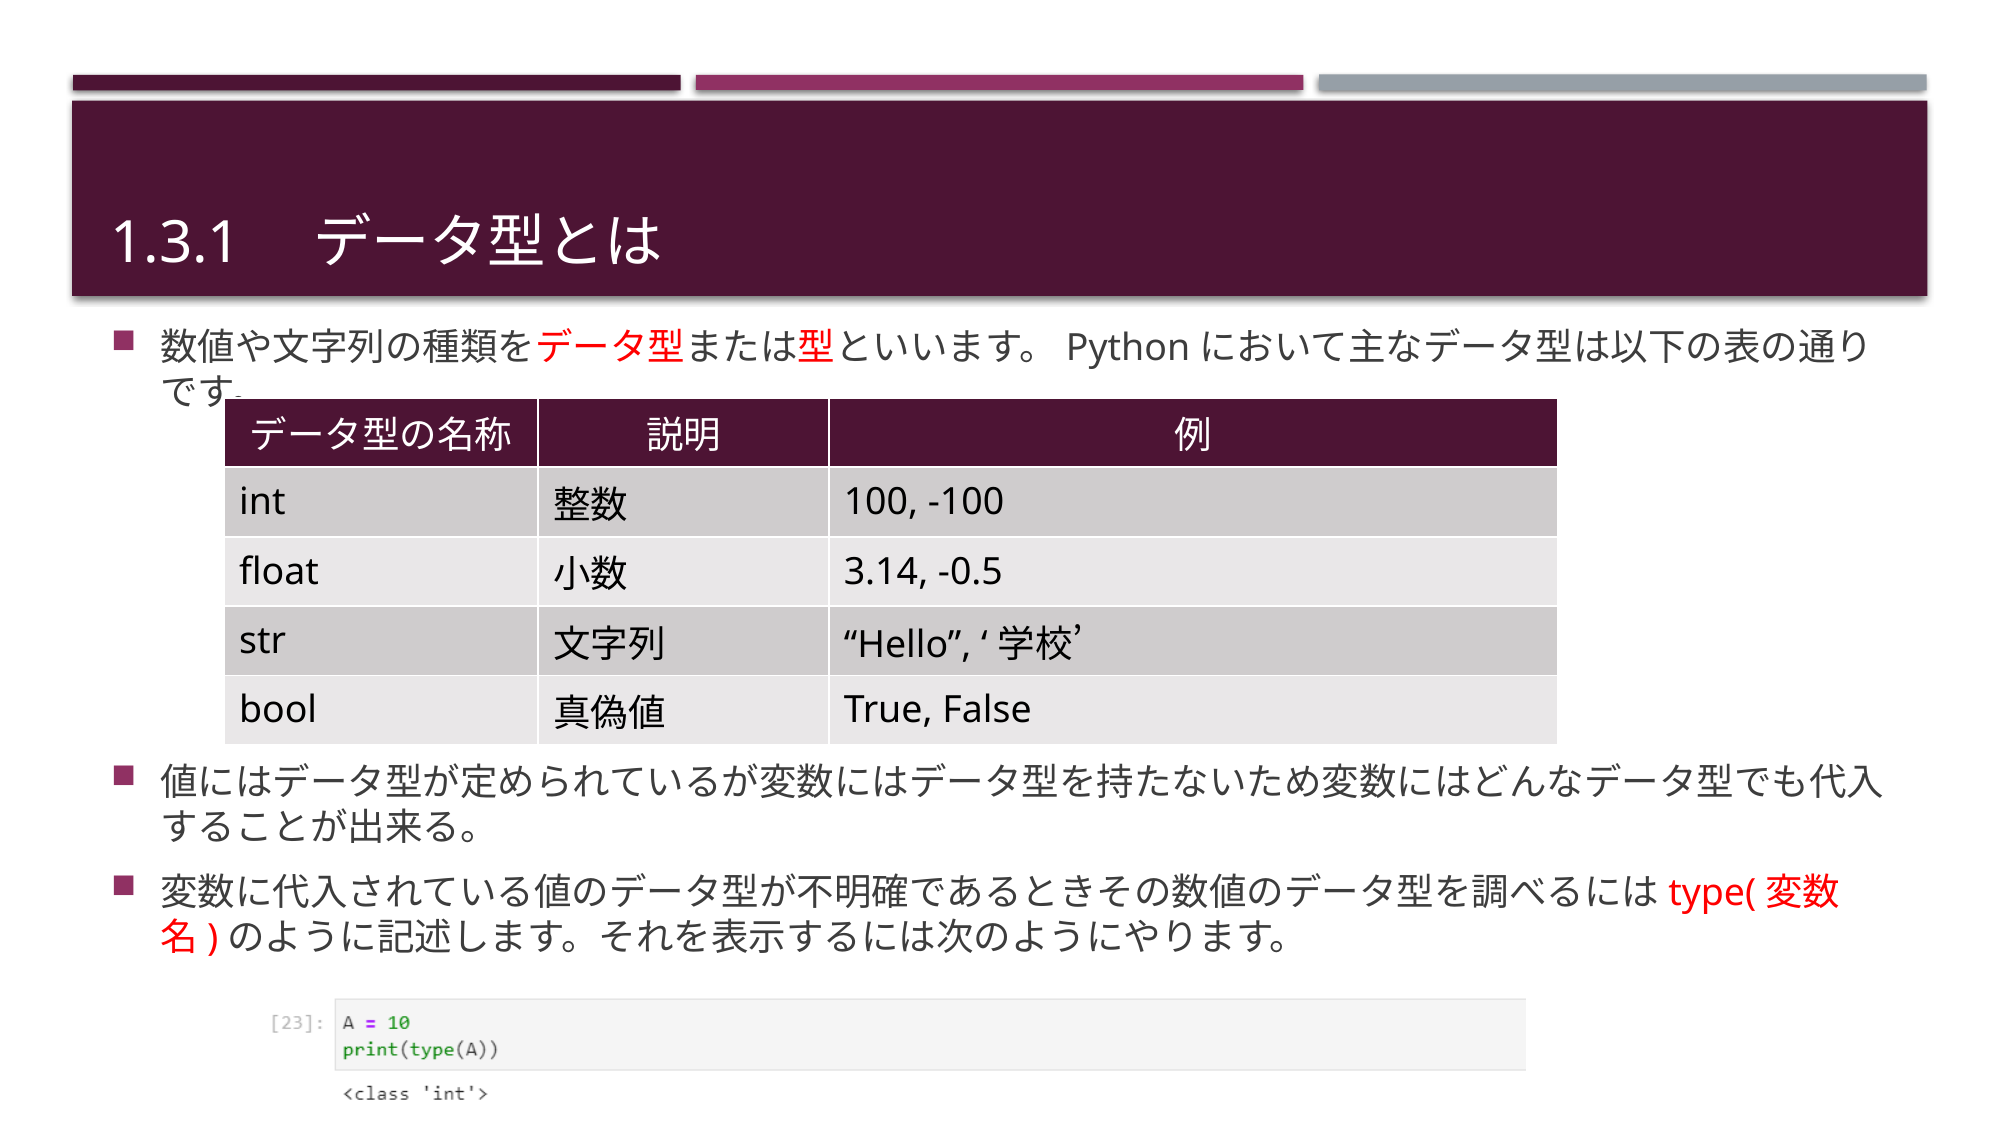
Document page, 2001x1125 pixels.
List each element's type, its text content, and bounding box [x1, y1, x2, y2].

list 数値や文字列の種類をデータ型または型といいます。Pythonにおいて主なデータ型は以下の表の通りです。 値にはデータ型が定められているが変数にはデータ型を持たないため変数にはどんなデータ型でも代入することが出来る。 変数に代入されている値のデータ型が不明確であるときその数値のデータ型を調べるにはtype(変数名)のように記述します。それを表示するには次のようにやります。 [95, 297, 1905, 1049]
table_cell 整数 [539, 468, 828, 536]
table_cell 小数 [539, 538, 828, 605]
table_cell True, False [830, 676, 1557, 744]
table_cell int [225, 468, 537, 536]
table_cell bool [225, 676, 537, 744]
table_cell 真偽値 [539, 676, 828, 744]
table_header 例 [830, 399, 1557, 466]
table_cell 3.14, -0.5 [830, 538, 1557, 605]
picture [256, 986, 1527, 1111]
table_cell 文字列 [539, 607, 828, 675]
table_cell “Hello”, ‘学校’ [830, 607, 1557, 675]
title 1.3.1 データ型とは [95, 115, 1905, 282]
table_header 説明 [539, 399, 828, 466]
table_cell float [225, 538, 537, 605]
table_header データ型の名称 [225, 399, 537, 466]
table_cell str [225, 607, 537, 675]
table_cell 100, -100 [830, 468, 1557, 536]
